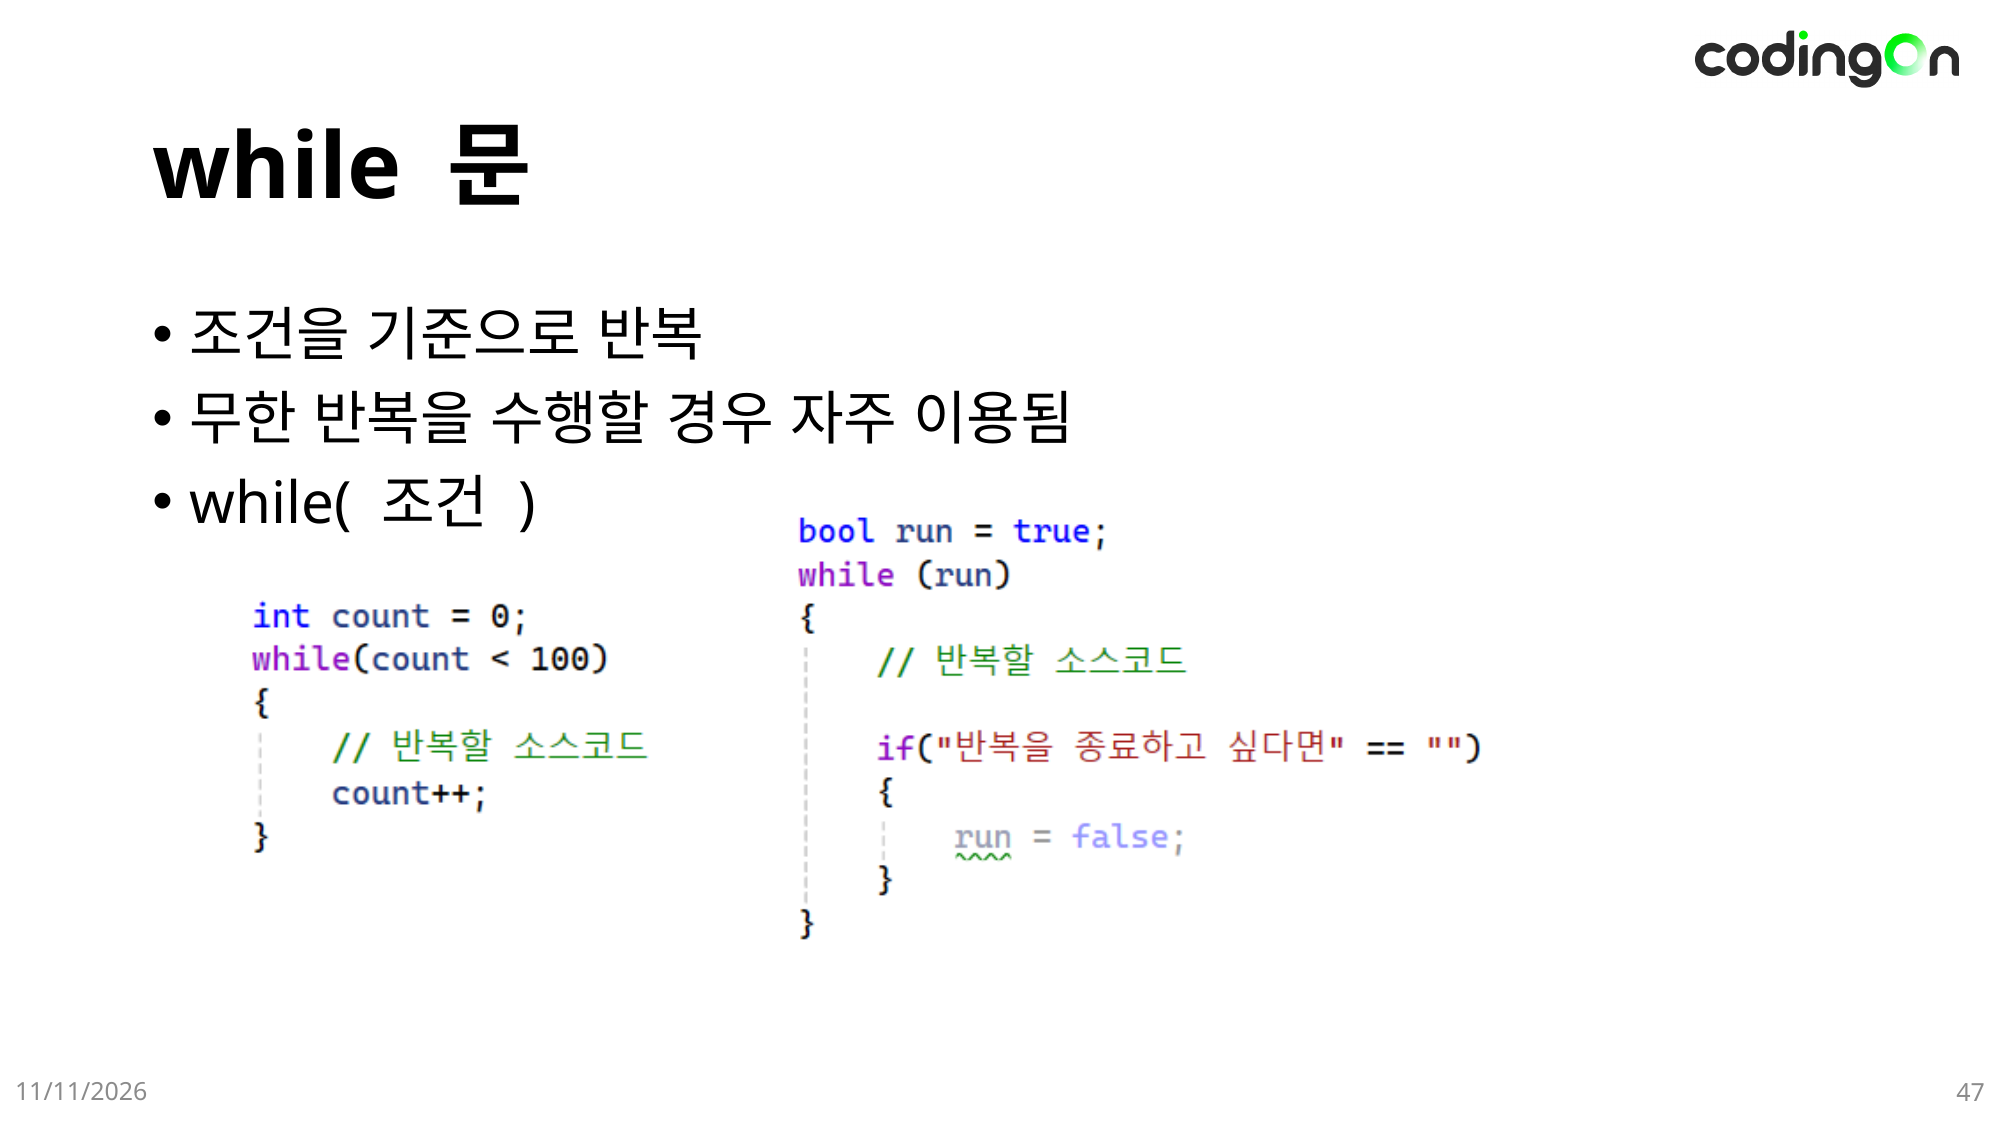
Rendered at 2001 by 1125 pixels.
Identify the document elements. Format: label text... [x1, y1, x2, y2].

picture [1695, 30, 1959, 88]
title while 문 [137, 59, 1863, 278]
picture [244, 592, 656, 862]
picture [785, 504, 1492, 950]
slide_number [0, 1062, 450, 1123]
slide_number 47 [1550, 1063, 2000, 1124]
list 조건을 기준으로 반복 무한 반복을 수행할 경우 자주 이용됨 while( 조건 ) [137, 297, 1863, 1012]
